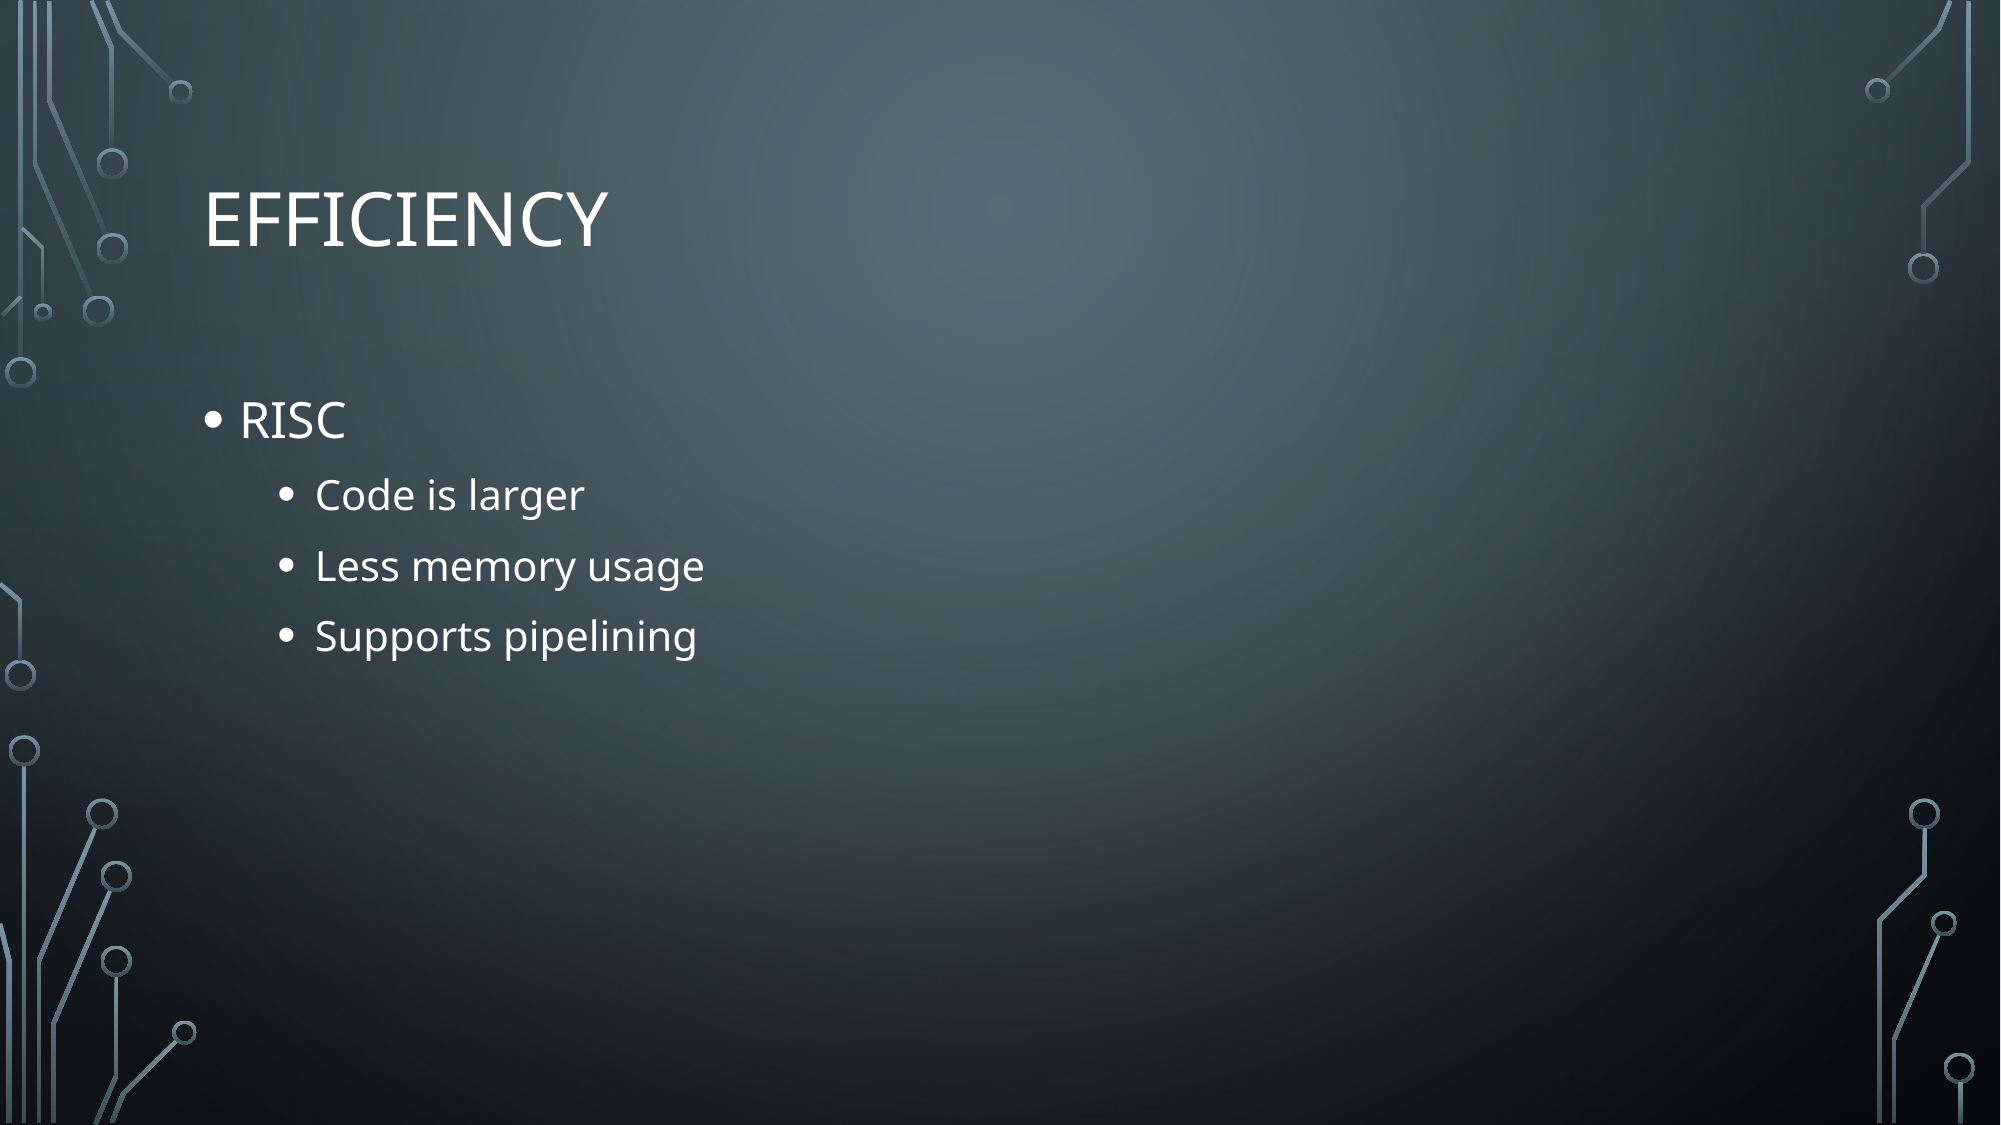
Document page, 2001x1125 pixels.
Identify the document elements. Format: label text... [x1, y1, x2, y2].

list RISC Code is larger Less memory usage Supports pipelining [187, 369, 998, 950]
title Efficiency [187, 101, 1813, 344]
